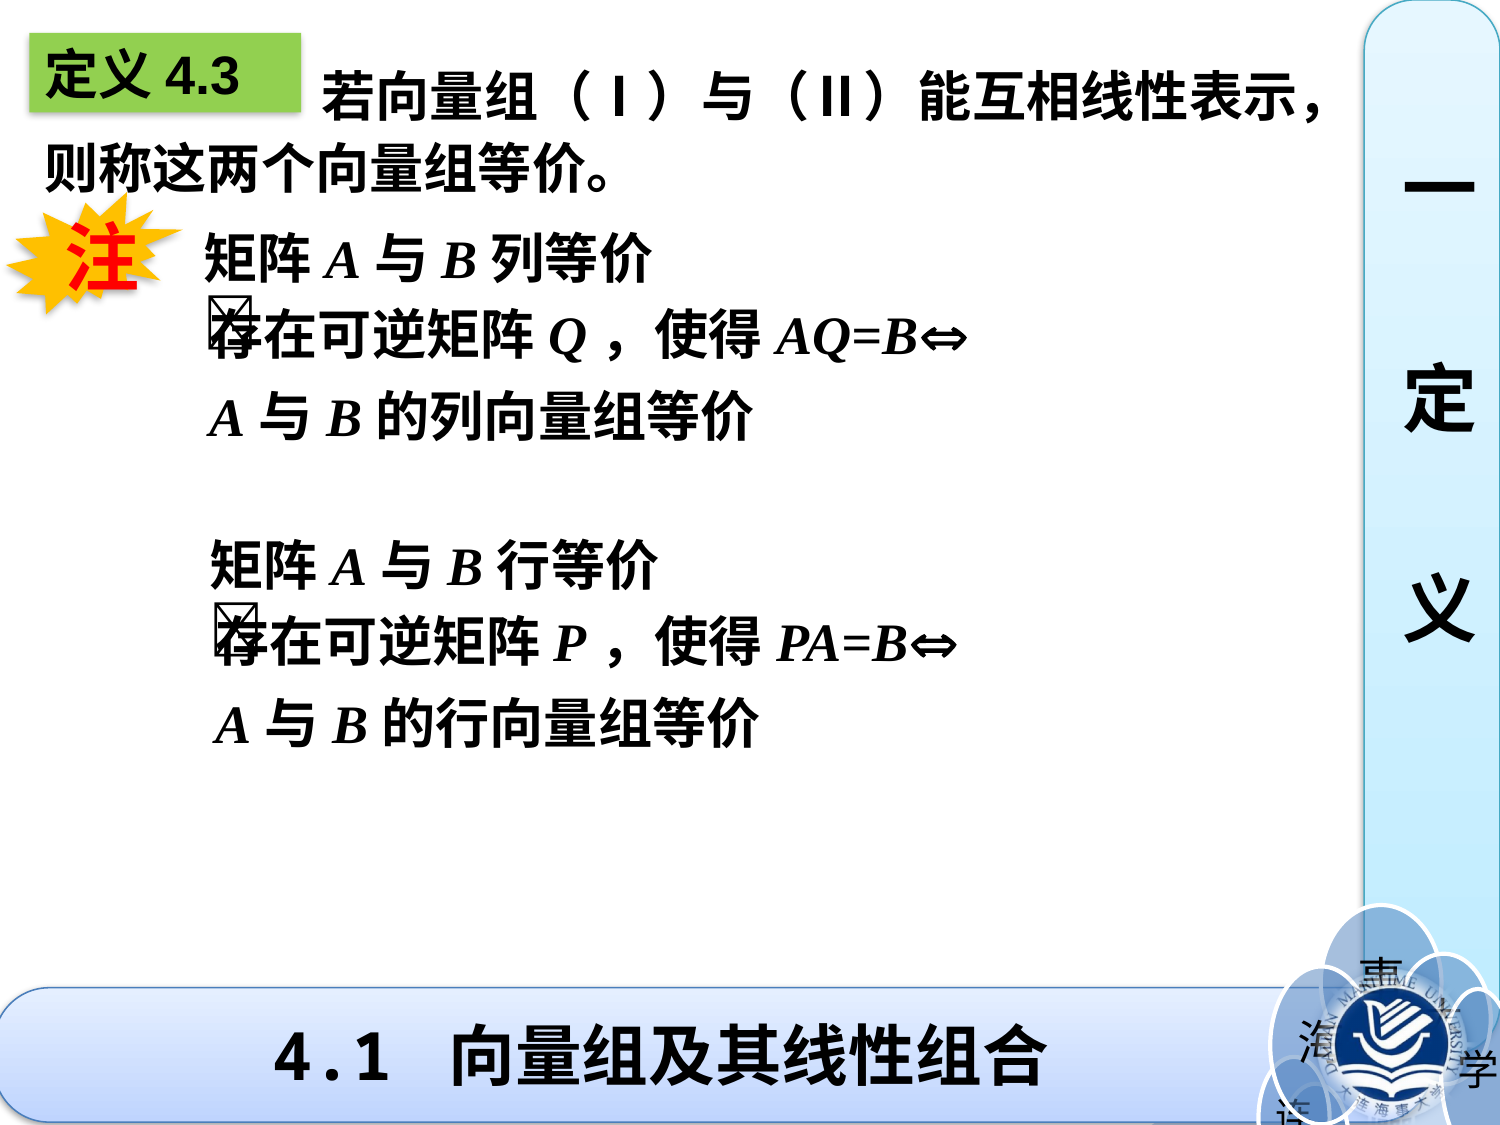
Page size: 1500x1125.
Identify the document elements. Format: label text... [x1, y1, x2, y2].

text_box A与B的列向量组等价 [194, 375, 987, 456]
text_box 存在可逆矩阵Q，使得AQ=B [194, 292, 987, 373]
text_box A与B的行向量组等价 [200, 682, 993, 763]
text_box [1348, 1115, 1361, 1121]
text_box 若向量组（Ⅰ）与（Ⅱ）能互相线性表示， [306, 54, 1353, 135]
text_box 矩阵A与B行等价 [194, 524, 721, 669]
text_box 定义4.3 [29, 32, 302, 113]
text_box 则称这两个向量组等价。 [29, 127, 1076, 207]
subtitle 一 定 义 [1387, 28, 1471, 917]
picture [1310, 960, 1481, 1114]
text_box 注 [3, 207, 186, 317]
title 4.1 向量组及其线性组合 [23, 1006, 1299, 1102]
text_box 存在可逆矩阵P，使得PA=B [200, 599, 993, 680]
text_box 矩阵A与B列等价 [188, 217, 715, 362]
